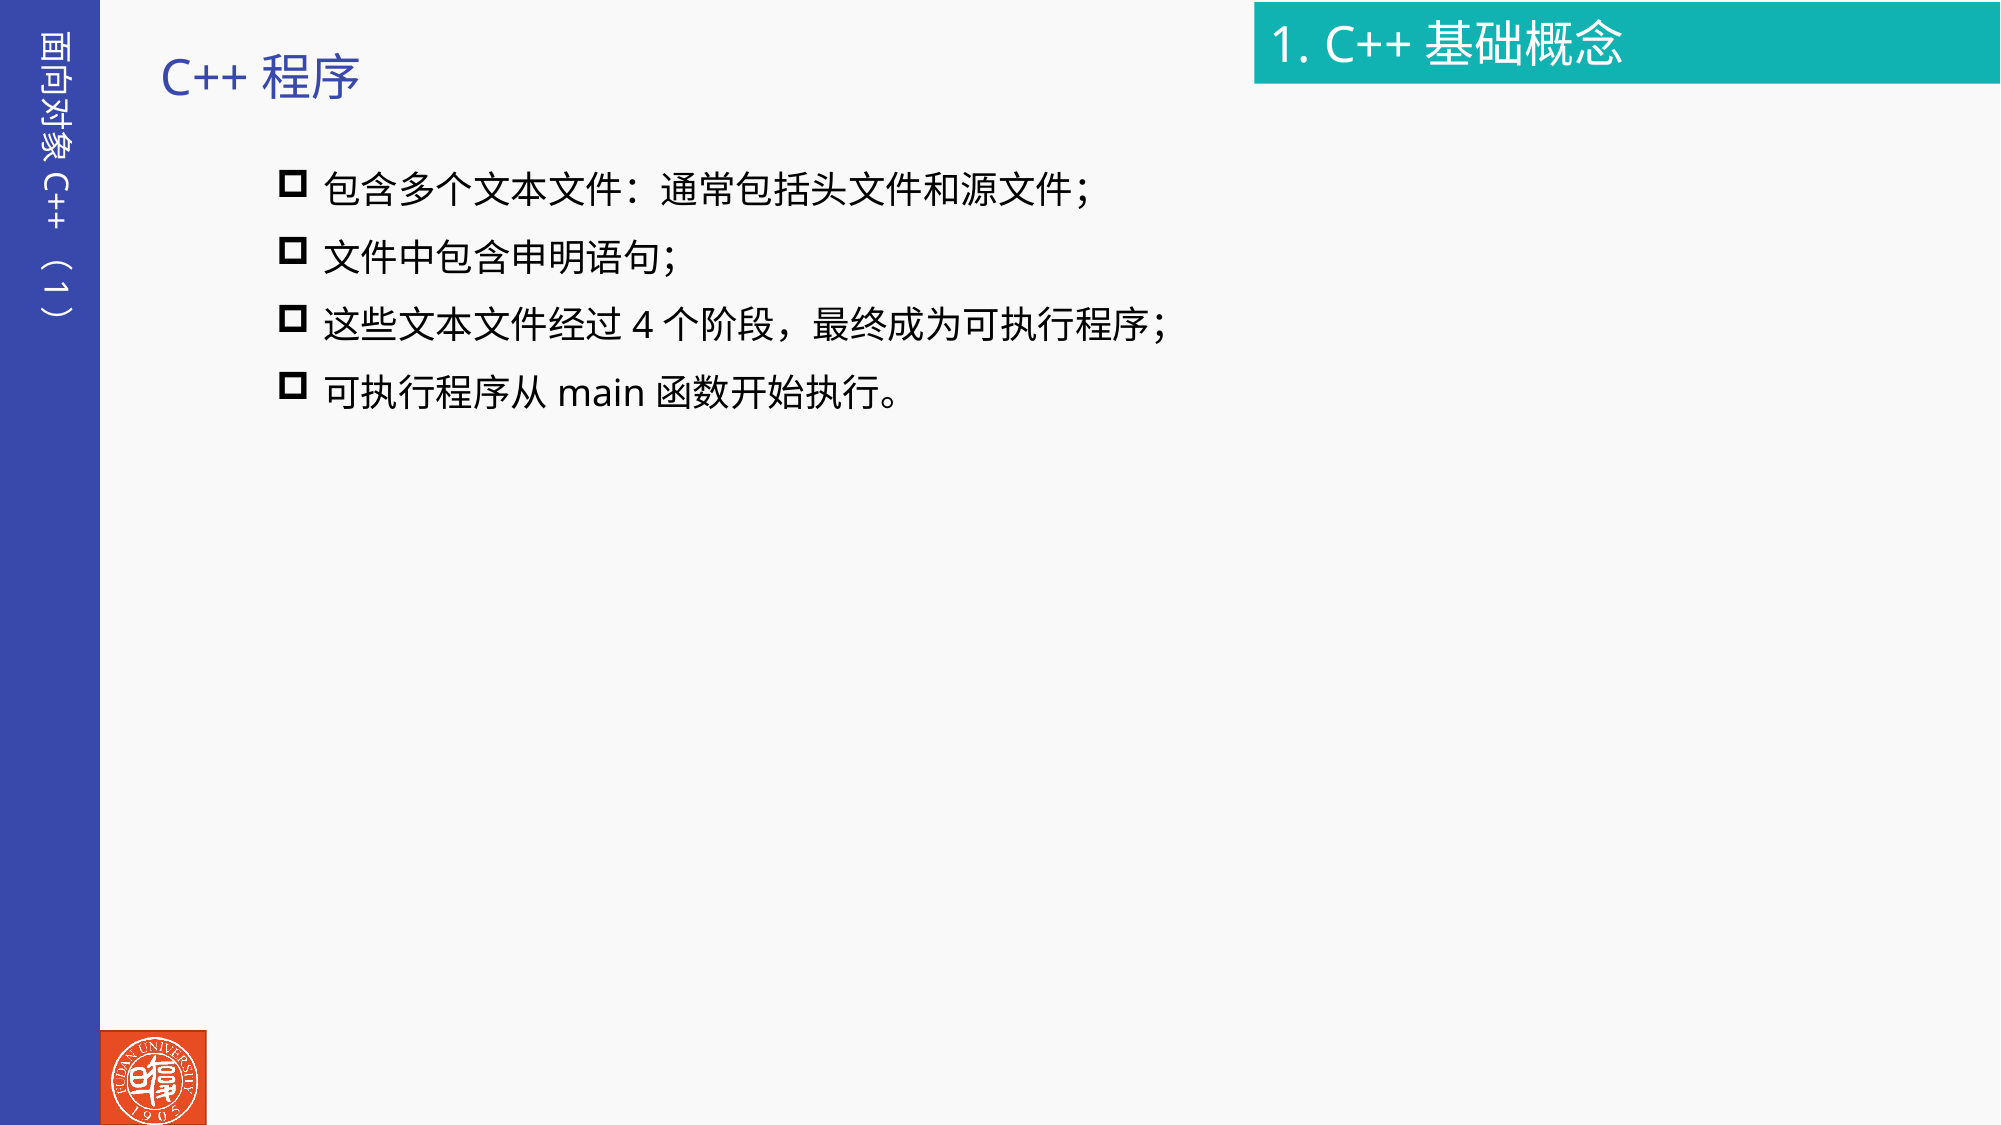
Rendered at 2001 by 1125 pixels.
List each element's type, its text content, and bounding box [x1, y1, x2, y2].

text_box 包含多个文本文件：通常包括头文件和源文件； 文件中包含申明语句； 这些文本文件经过4个阶段，最终成为可执行程序； 可执行程序从main函数开始执行。 [261, 136, 1488, 421]
text_box [0, 0, 101, 1125]
text_box 1. C++基础概念 [1253, 1, 2000, 85]
text_box C++程序 [146, 37, 377, 113]
picture [111, 1037, 198, 1125]
text_box 面向对象C++（1） [14, 15, 86, 316]
